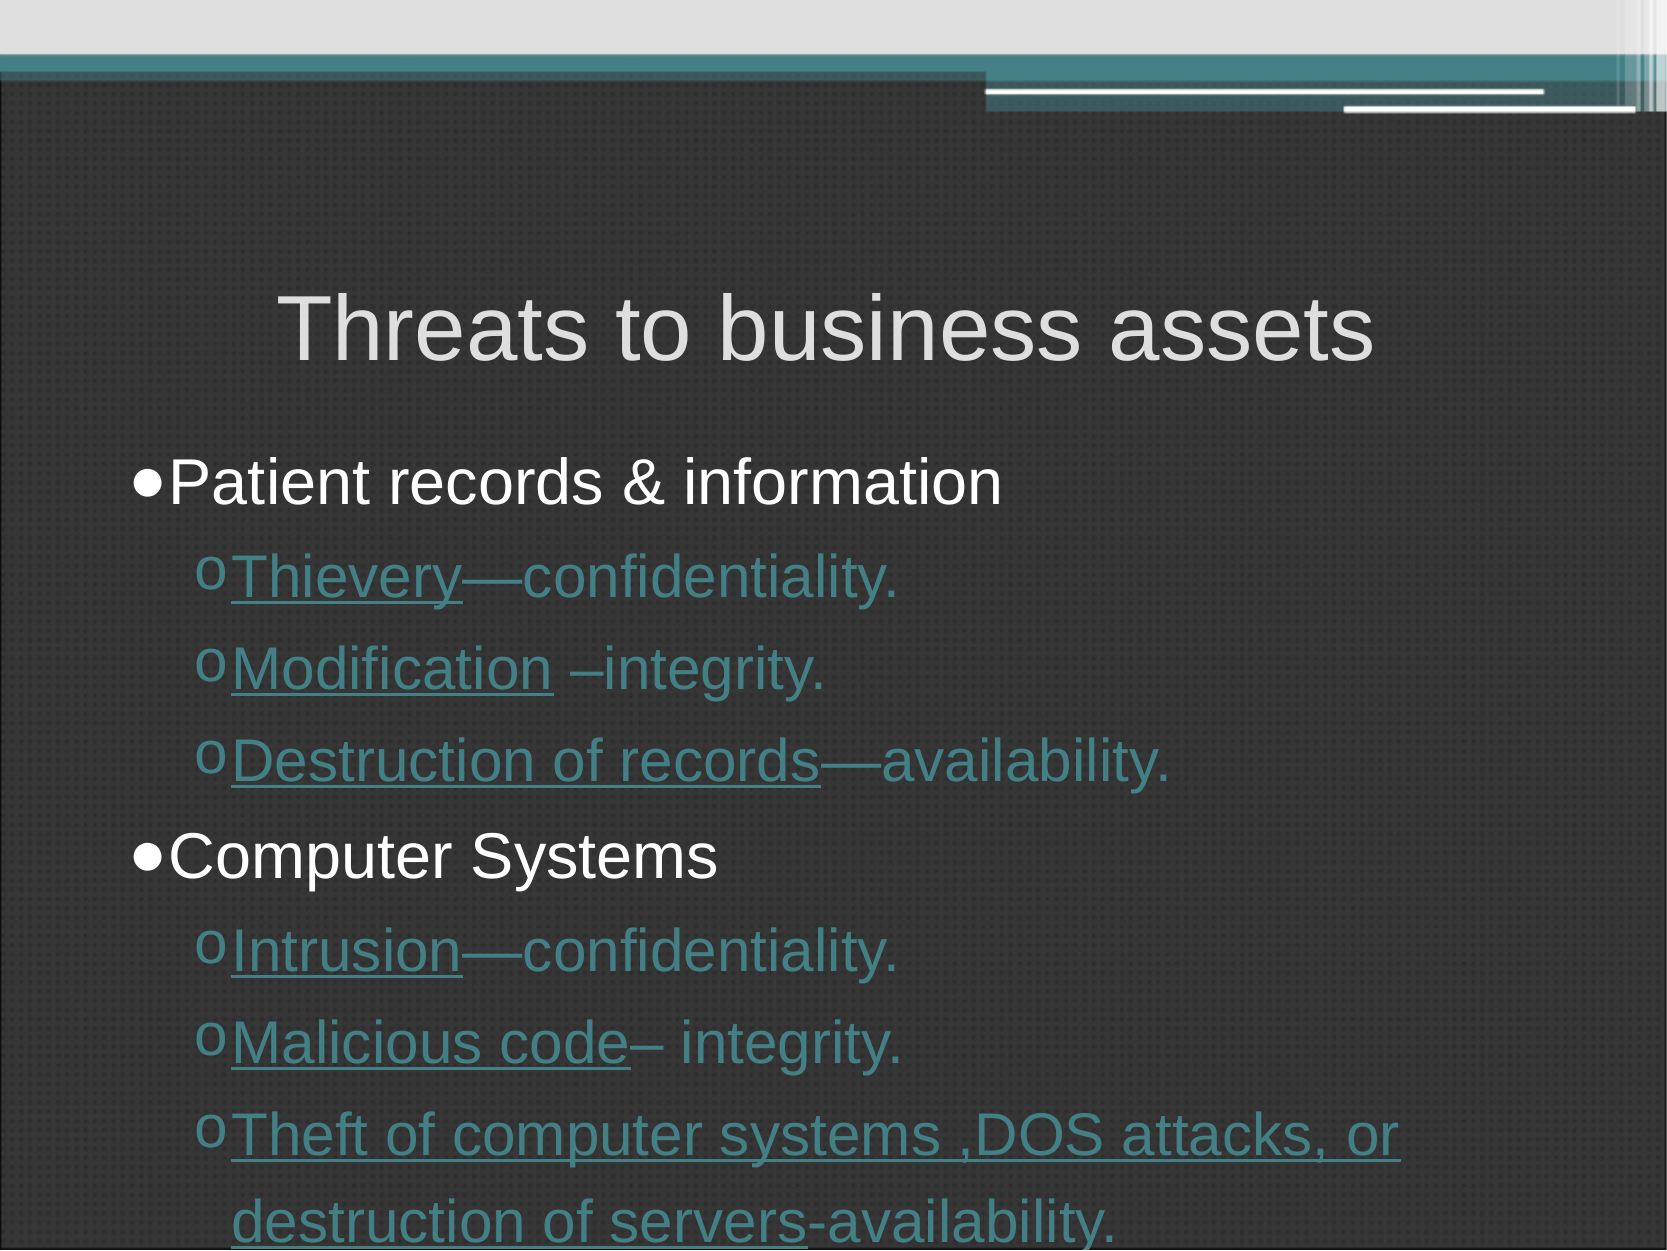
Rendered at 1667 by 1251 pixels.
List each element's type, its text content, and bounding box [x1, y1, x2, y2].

text_box Patient records & information Thievery—confidentiality. Modification –integrity. Destruction of records—availability. Computer Systems Intrusion—confidentiality. Malicious code– integrity. Theft of computer systems ,DOS attacks, or destruction of servers-availability. [100, 418, 1579, 1203]
title Threats to business assets [100, 216, 1579, 407]
picture [0, 0, 1667, 1250]
